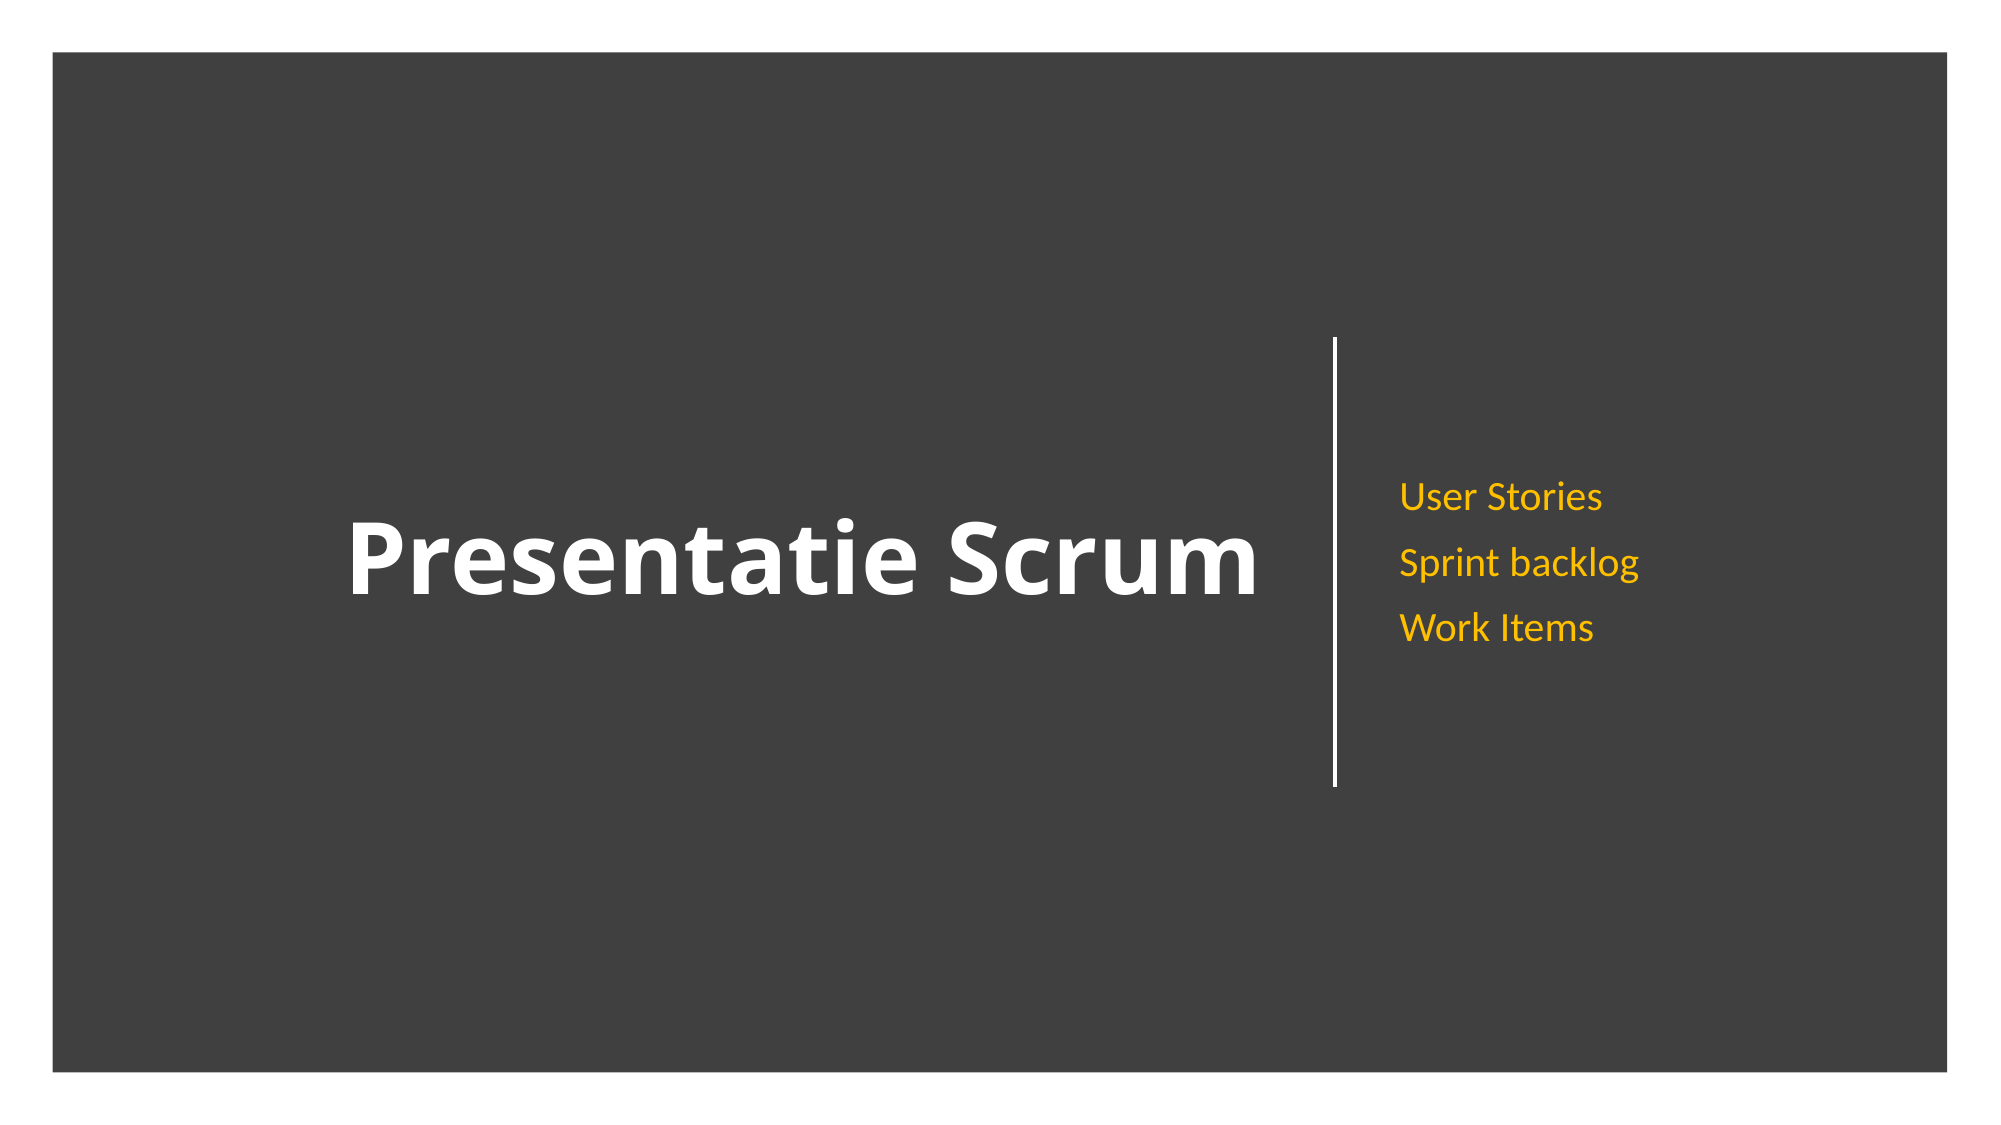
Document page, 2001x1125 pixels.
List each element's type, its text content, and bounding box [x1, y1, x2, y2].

subtitle User Stories Sprint backlog Work Items [1384, 158, 1829, 967]
text_box [52, 51, 1948, 1073]
title Presentatie Scrum [168, 158, 1278, 967]
